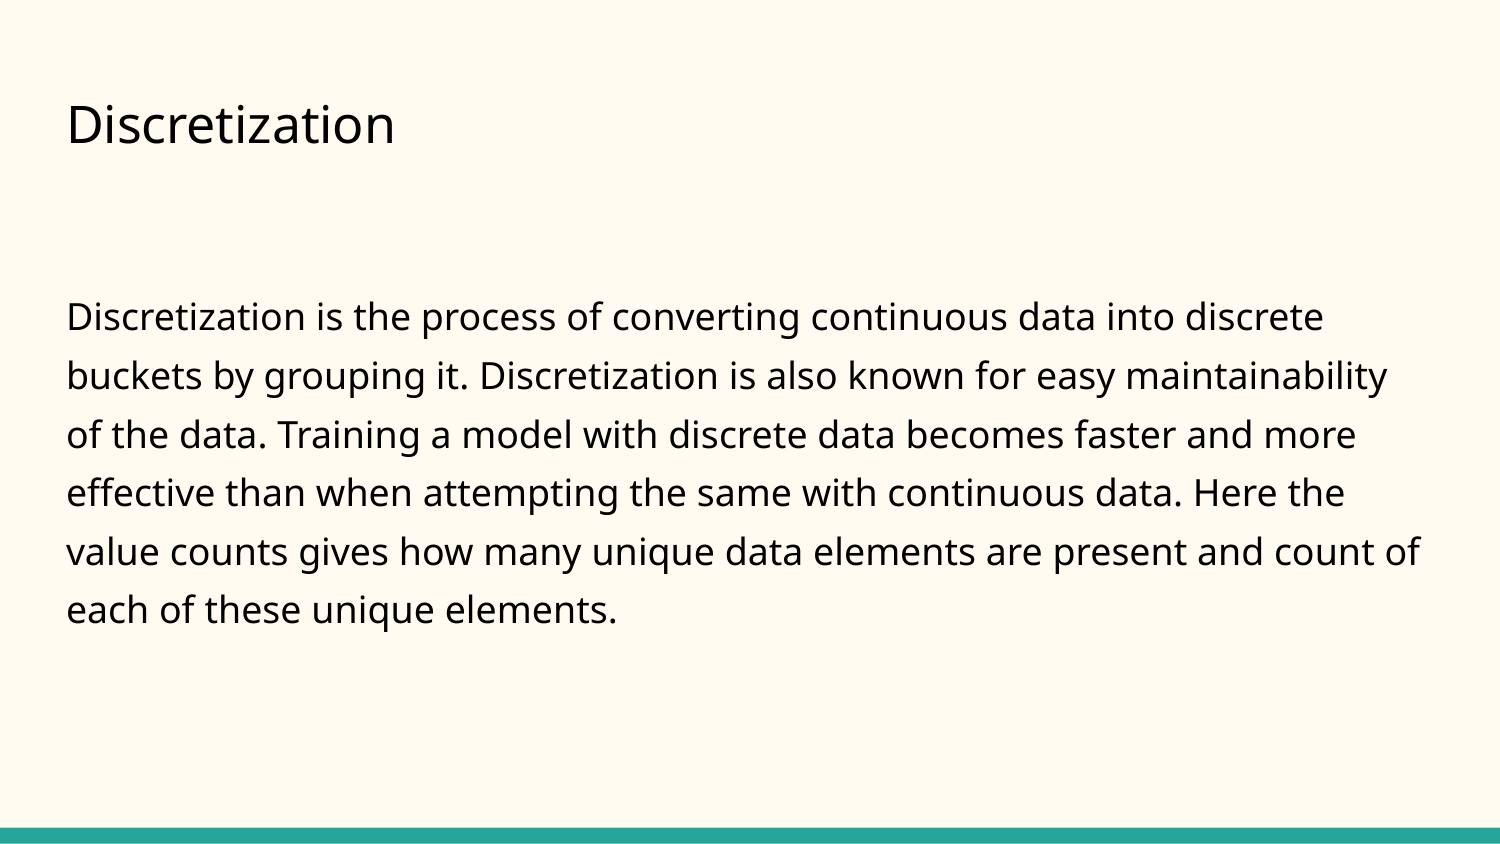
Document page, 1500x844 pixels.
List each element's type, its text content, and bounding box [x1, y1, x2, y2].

title Discretization [51, 72, 1449, 174]
list Discretization is the process of converting continuous data into discrete buckets by grouping it. Discretization is also known for easy maintainability of the data. Training a model with discrete data becomes faster and more effective than when attempting the same with continuous data. Here the value counts gives how many unique data elements are present and count of each of these unique elements. [51, 192, 1449, 750]
